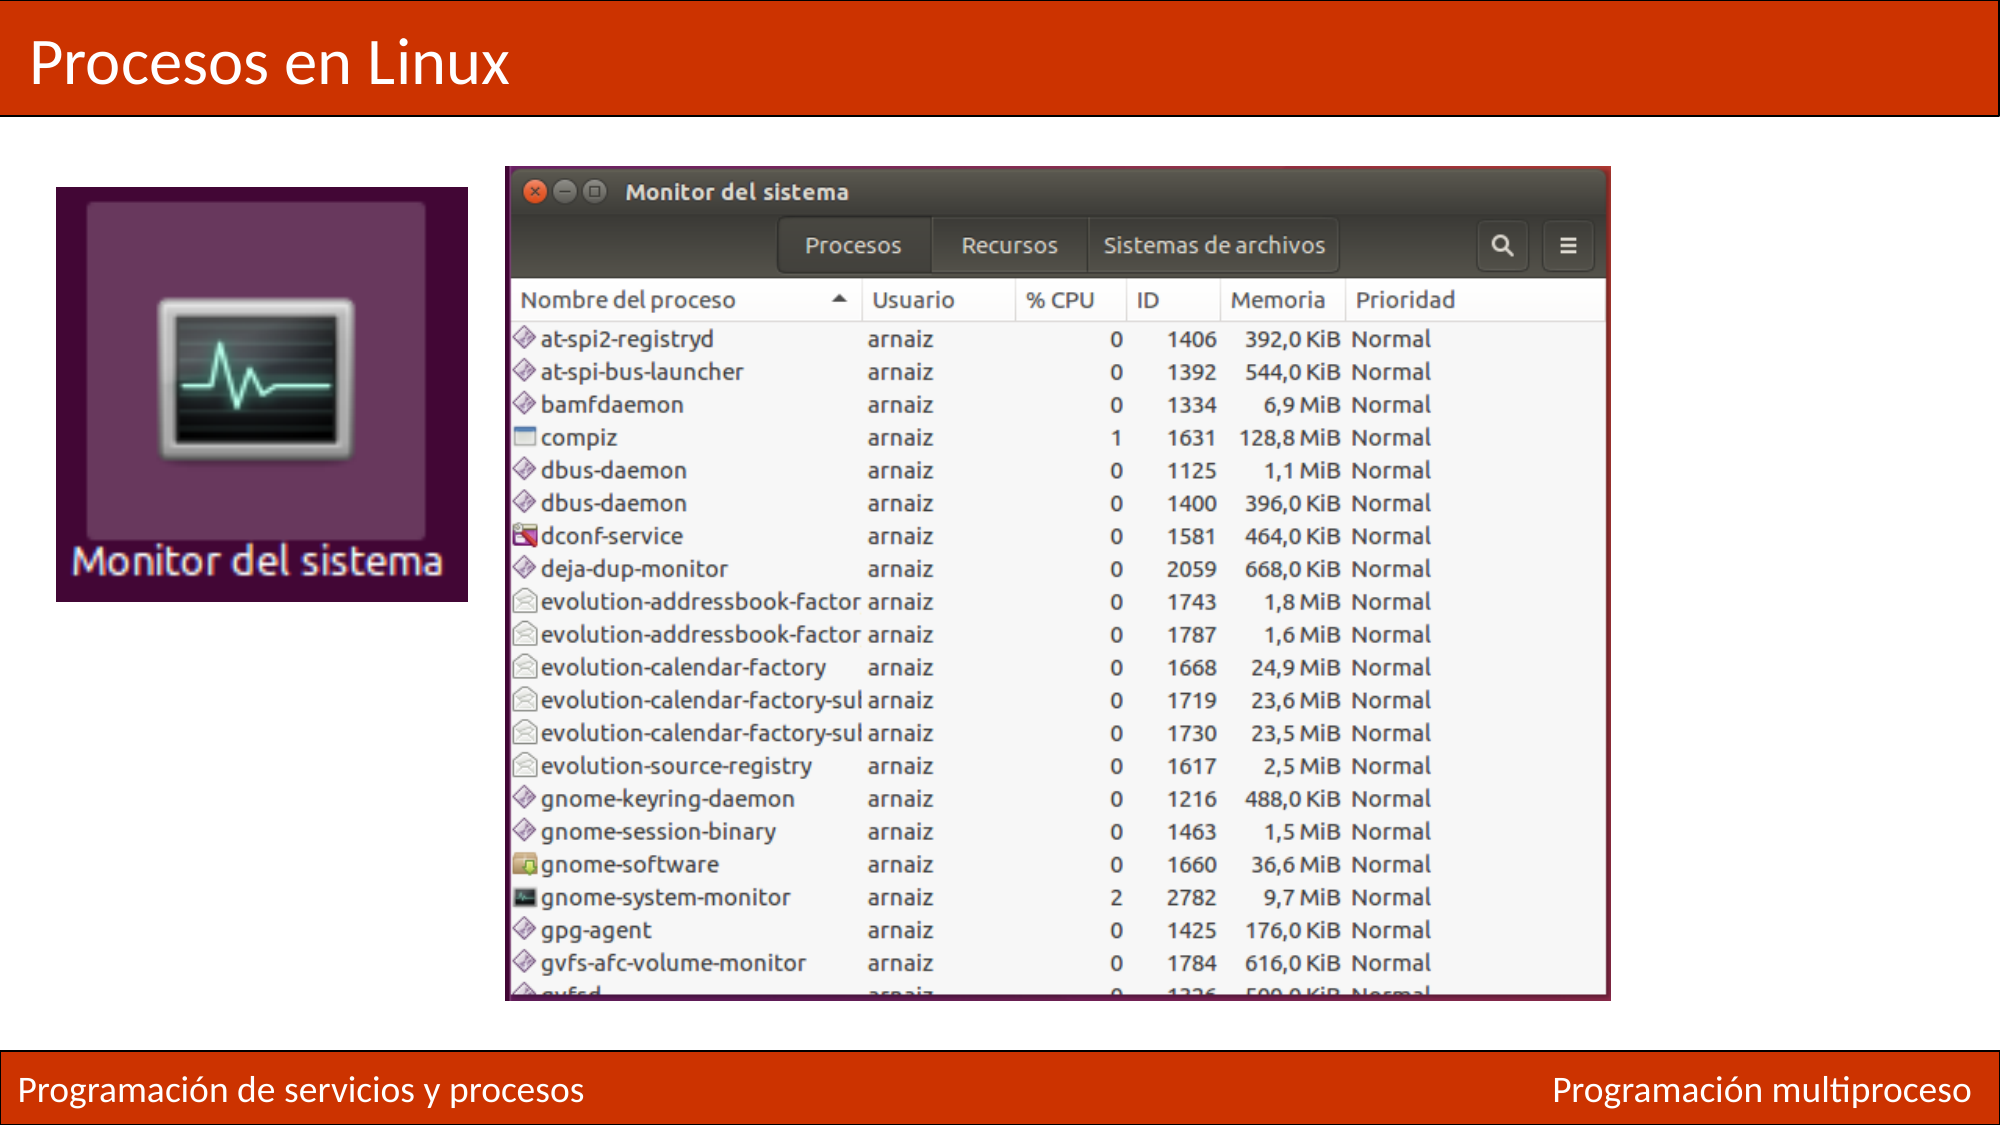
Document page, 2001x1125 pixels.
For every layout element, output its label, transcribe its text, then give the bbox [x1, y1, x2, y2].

text_box Procesos en Linux [0, 0, 2000, 117]
text_box Programación multiproceso [1537, 1057, 1988, 1118]
picture [505, 166, 1611, 1002]
picture [56, 187, 468, 602]
text_box Programación de servicios y procesos [3, 1057, 601, 1118]
text_box [0, 1050, 2000, 1125]
